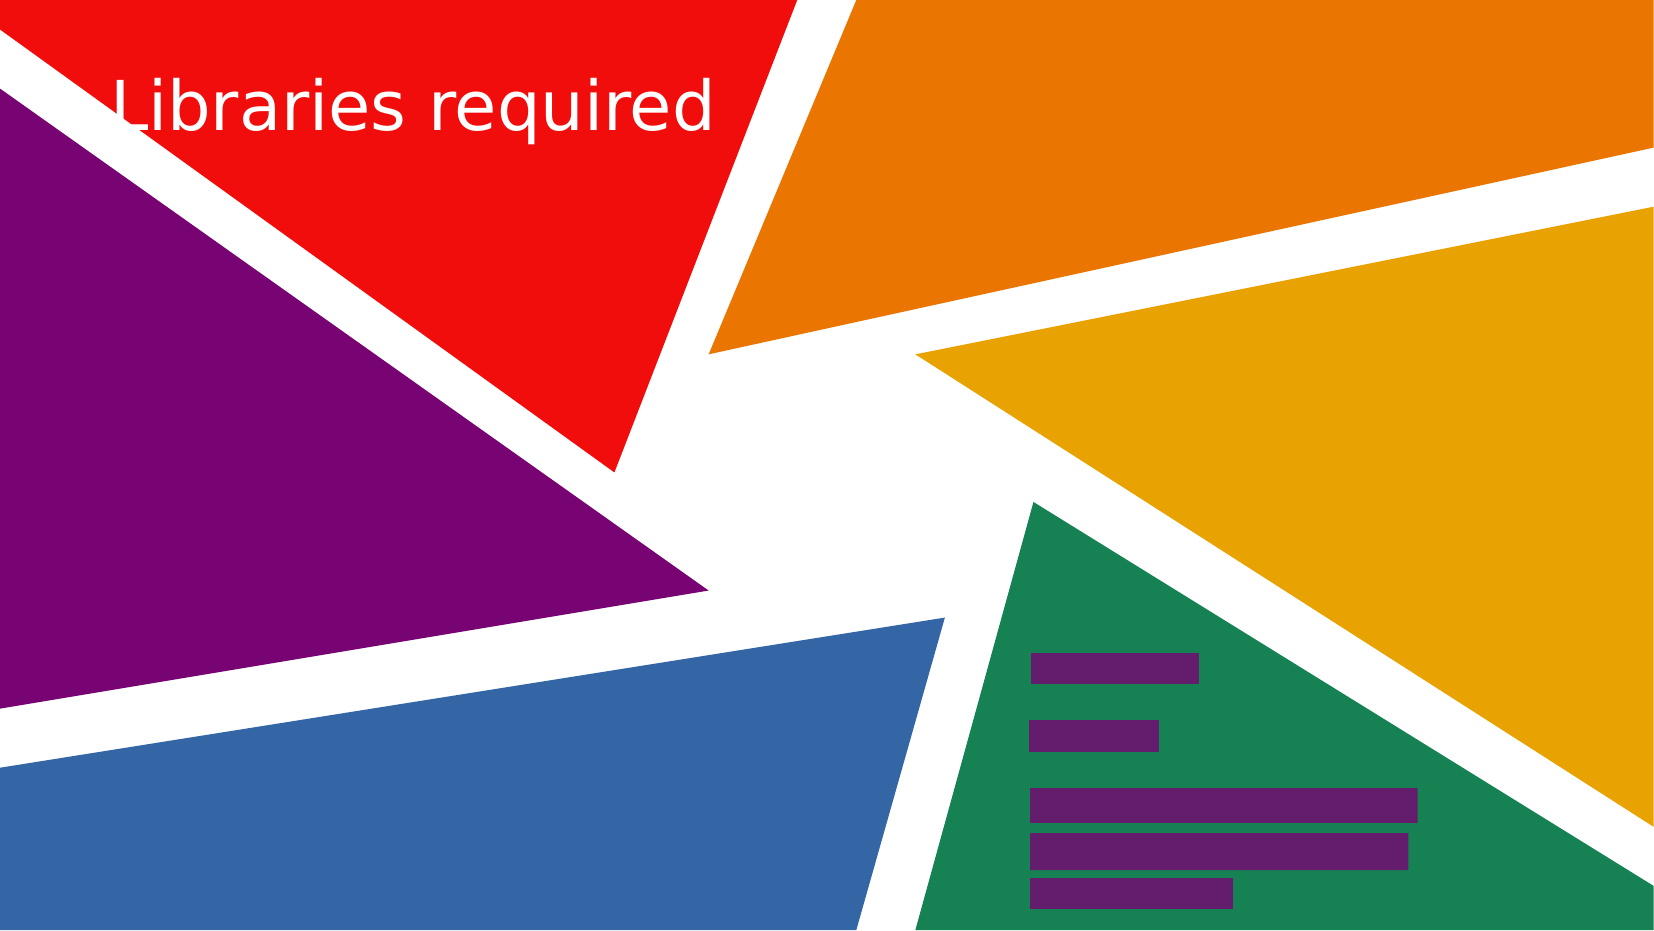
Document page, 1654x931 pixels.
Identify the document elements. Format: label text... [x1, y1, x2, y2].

text_box 1. tkinter 2. time (both are included in python 3.8 standard installation [1012, 637, 1575, 914]
text_box Libraries required [88, 23, 739, 184]
